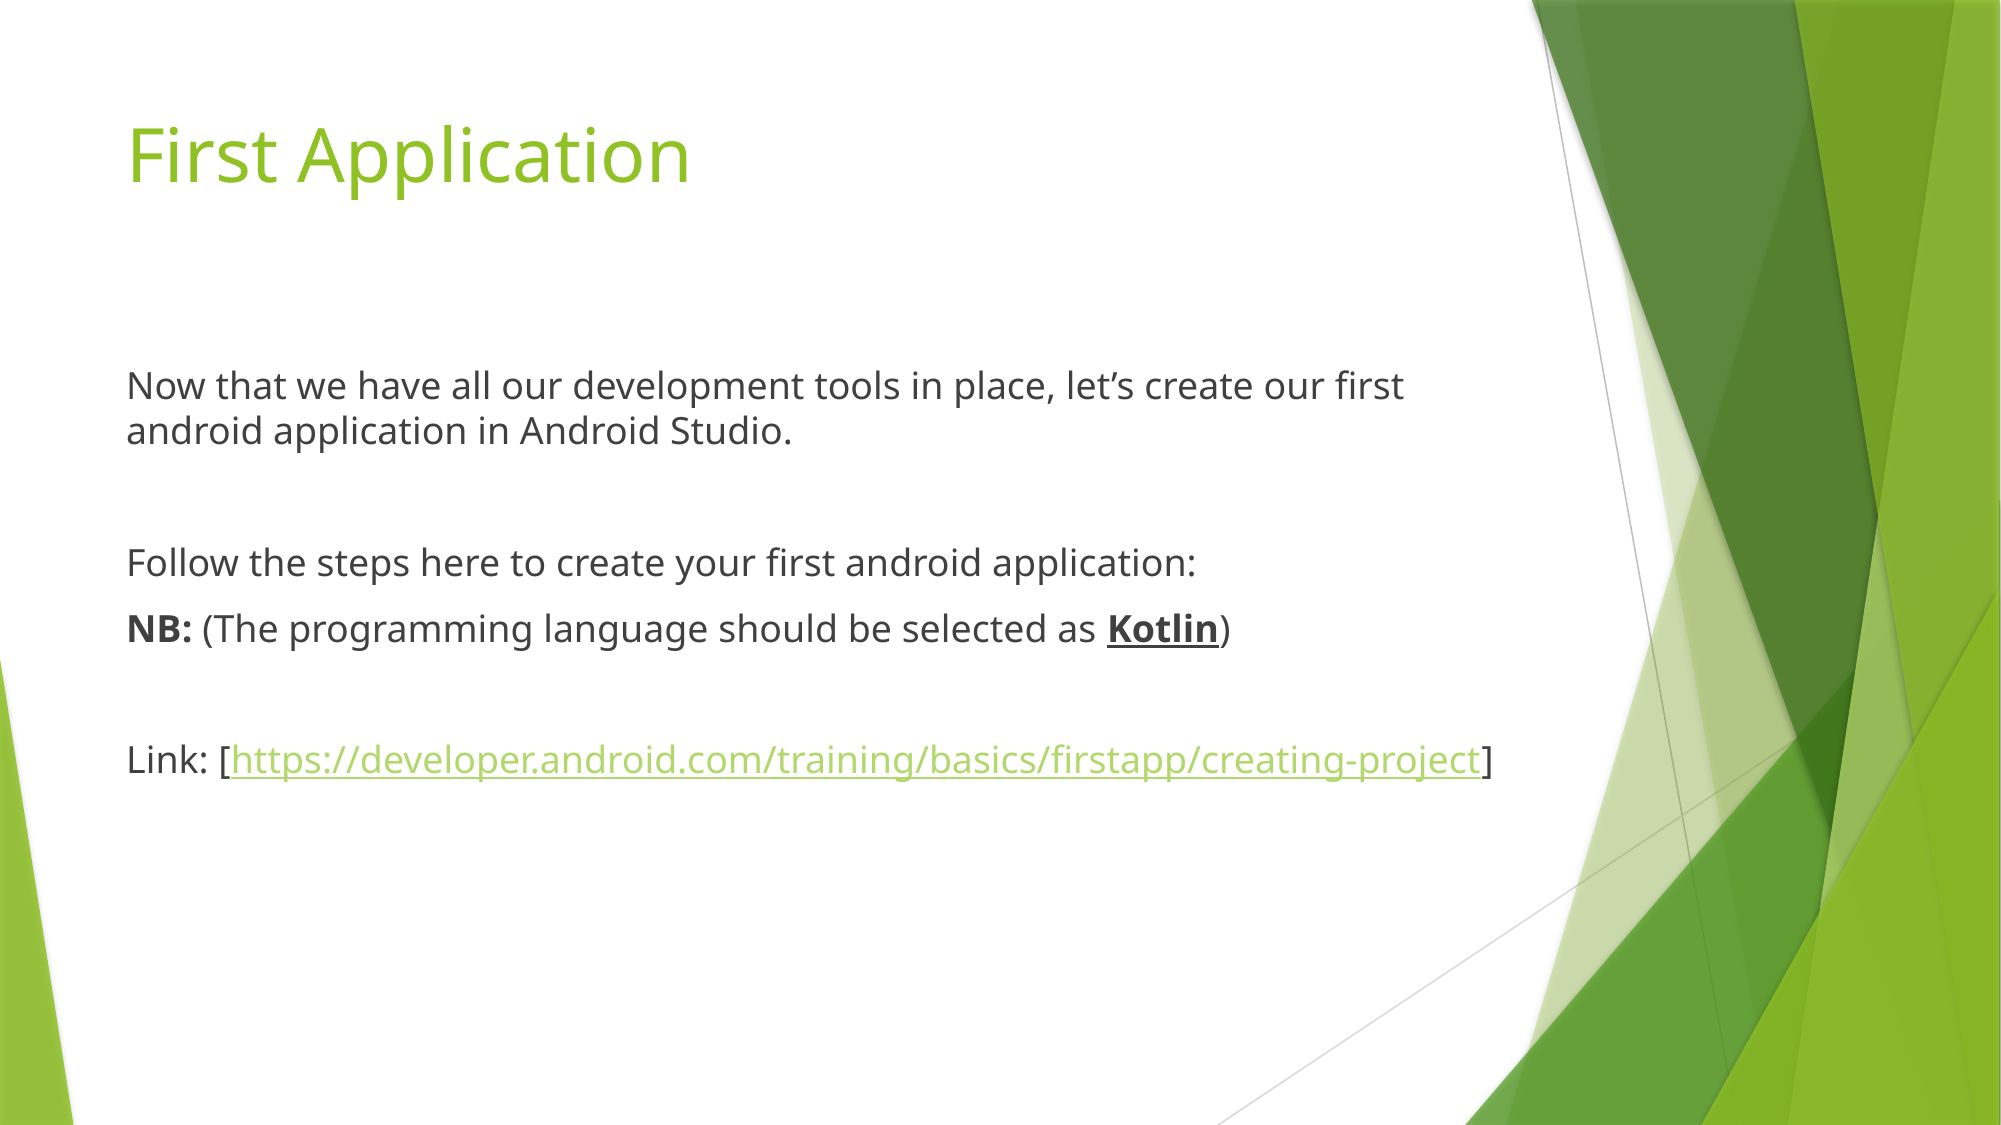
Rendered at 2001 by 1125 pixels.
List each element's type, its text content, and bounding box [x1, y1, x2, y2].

title First Application [111, 99, 1522, 317]
list Now that we have all our development tools in place, let’s create our first android application in Android Studio. Follow the steps here to create your first android application: NB: (The programming language should be selected as Kotlin) Link: [https://developer.android.com/training/basics/firstapp/creating-project] [111, 354, 1522, 992]
